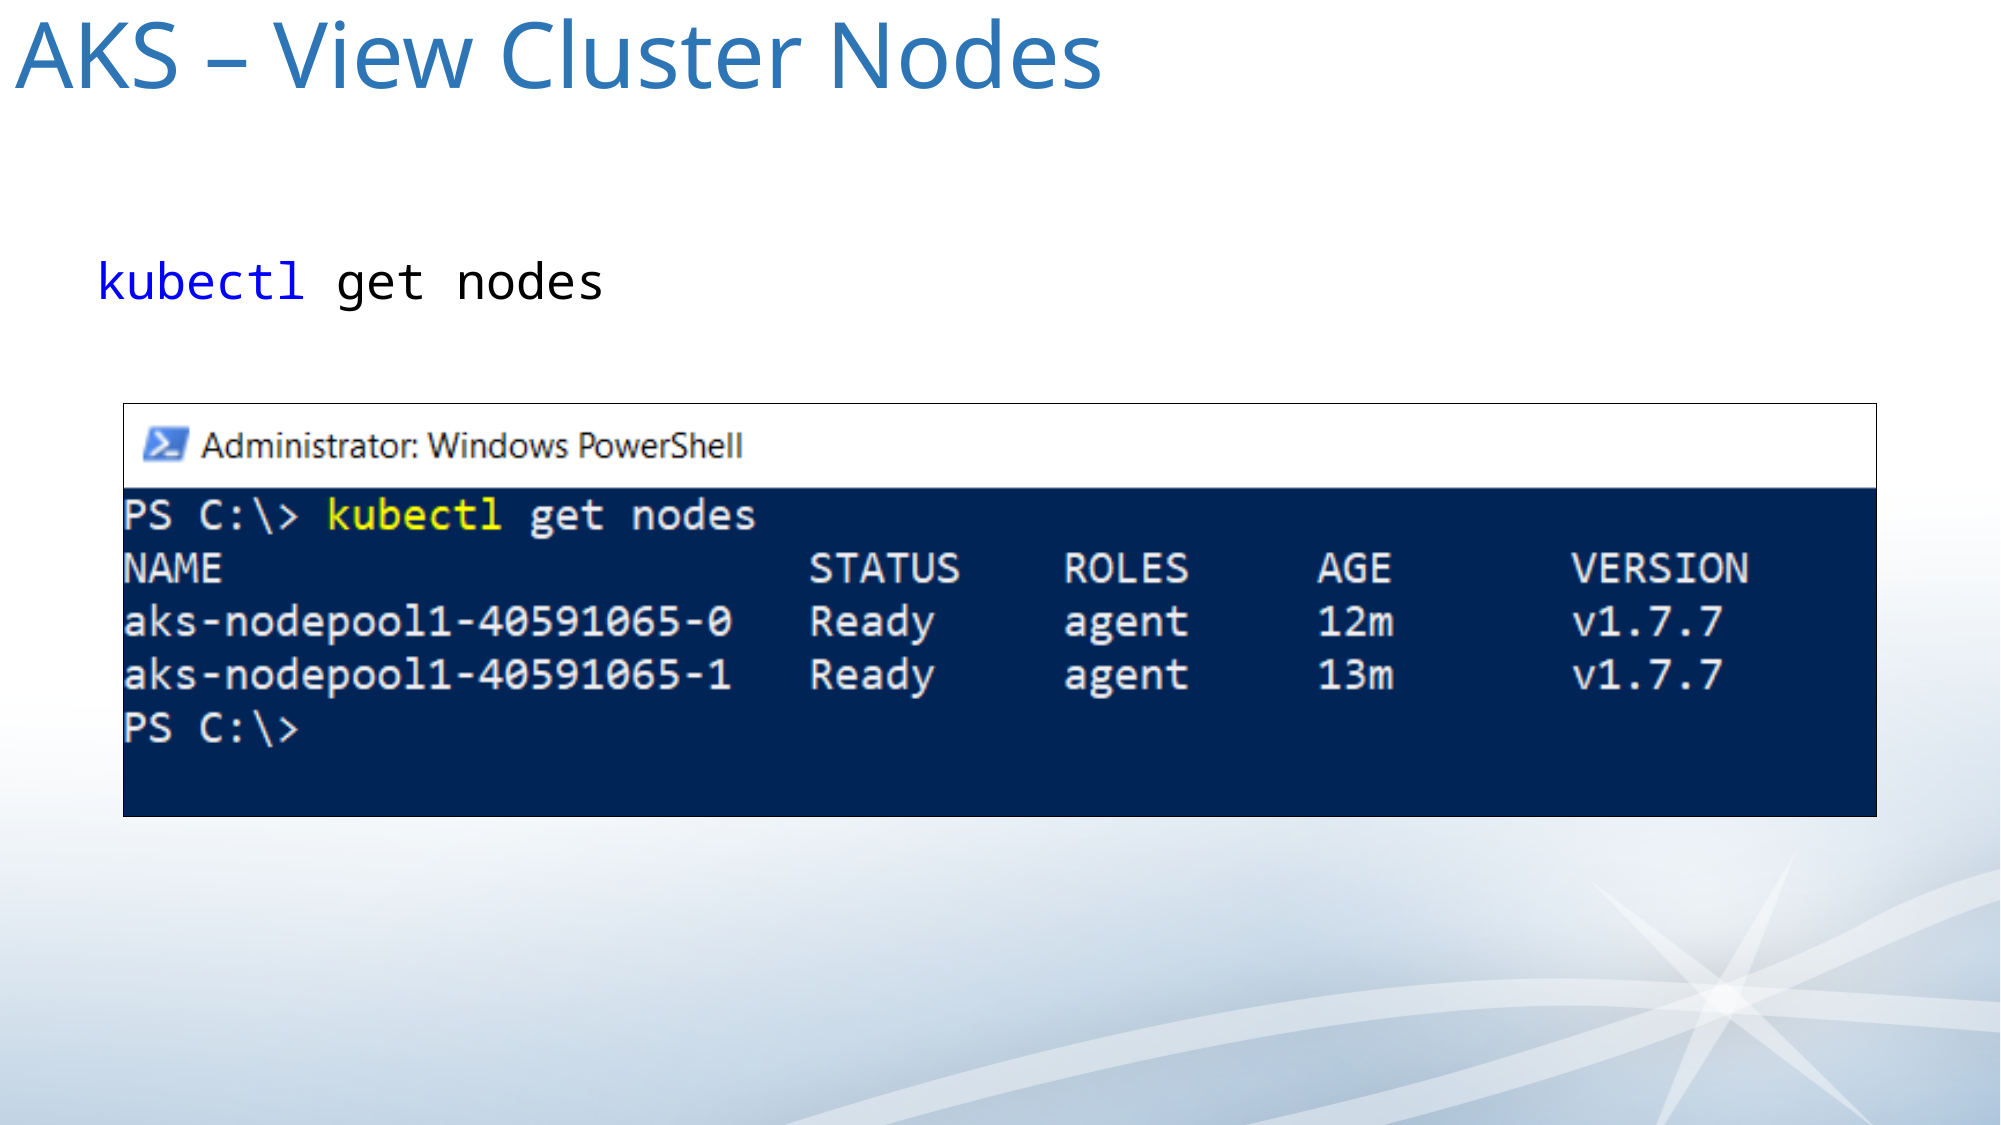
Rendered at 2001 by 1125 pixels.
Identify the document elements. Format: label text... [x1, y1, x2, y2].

picture [0, 0, 2001, 1125]
title AKS – View Cluster Nodes [0, 0, 1671, 117]
list kubectl get nodes [81, 168, 1955, 1064]
